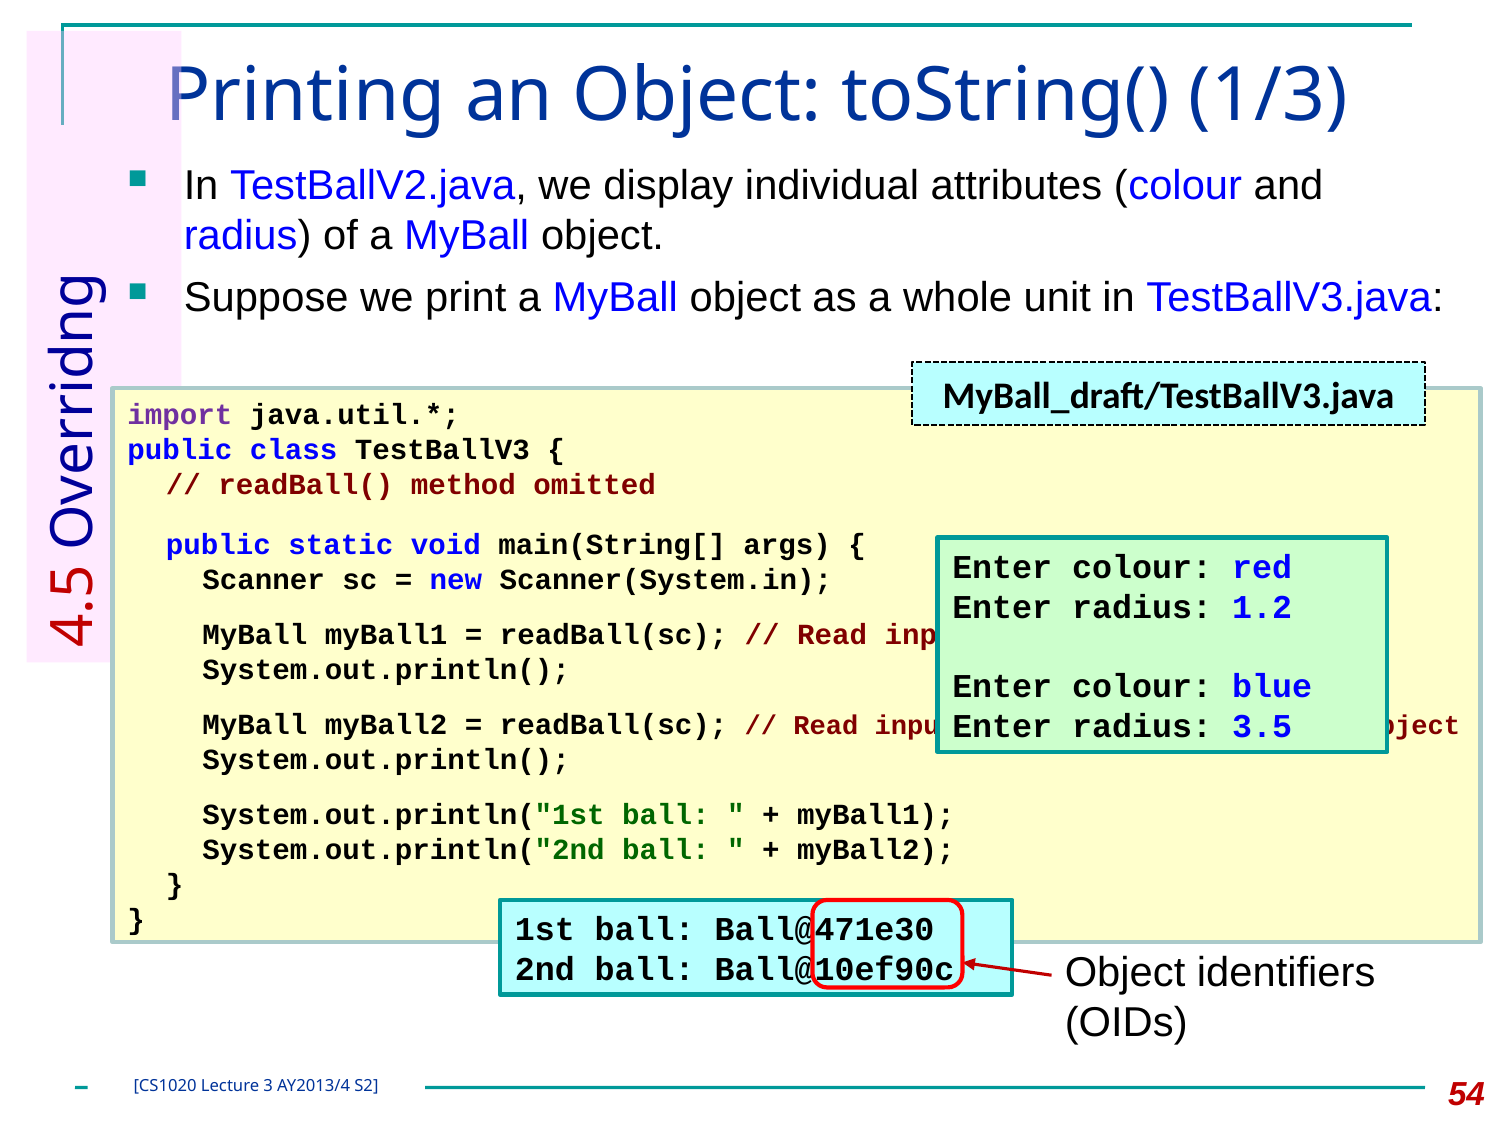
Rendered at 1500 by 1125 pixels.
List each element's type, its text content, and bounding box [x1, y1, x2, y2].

text_box 1st ball: Ball@471e30 2nd ball: Ball@10ef90c [498, 898, 813, 997]
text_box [812, 899, 1401, 1054]
list In TestBallV2.java, we display individual attributes (colour and radius) of a MyBall object. Suppose we print a MyBall object as a whole unit in TestBallV3.java: [112, 149, 1463, 351]
footer [CS1020 Lecture 3 AY2013/4 S2] [87, 1074, 426, 1101]
text_box 4.5 Overridng Methods [26, 30, 182, 663]
slide_number 54 [1400, 1065, 1500, 1125]
text_box MyBall_draft/TestBallV3.java [912, 362, 1426, 426]
text_box import java.util.*; public class TestBallV3 { // readBall() method omitted public static void main(String[] args) { Scanner sc = new Scanner(System.in); MyBall myBall1 = readBall(sc); // Read input and create ball object System.out.println(); MyBall myBall2 = readBall(sc); // Read input and create another ball object System.out.println(); System.out.println("1st ball: " + myBall1); System.out.println("2nd ball: " + myBall2); } } [110, 386, 1483, 944]
text_box Enter colour: red Enter radius: 1.2 Enter colour: blue Enter radius: 3.5 [935, 535, 1389, 754]
title Printing an Object: toString() (1/3) [182, 37, 1426, 149]
